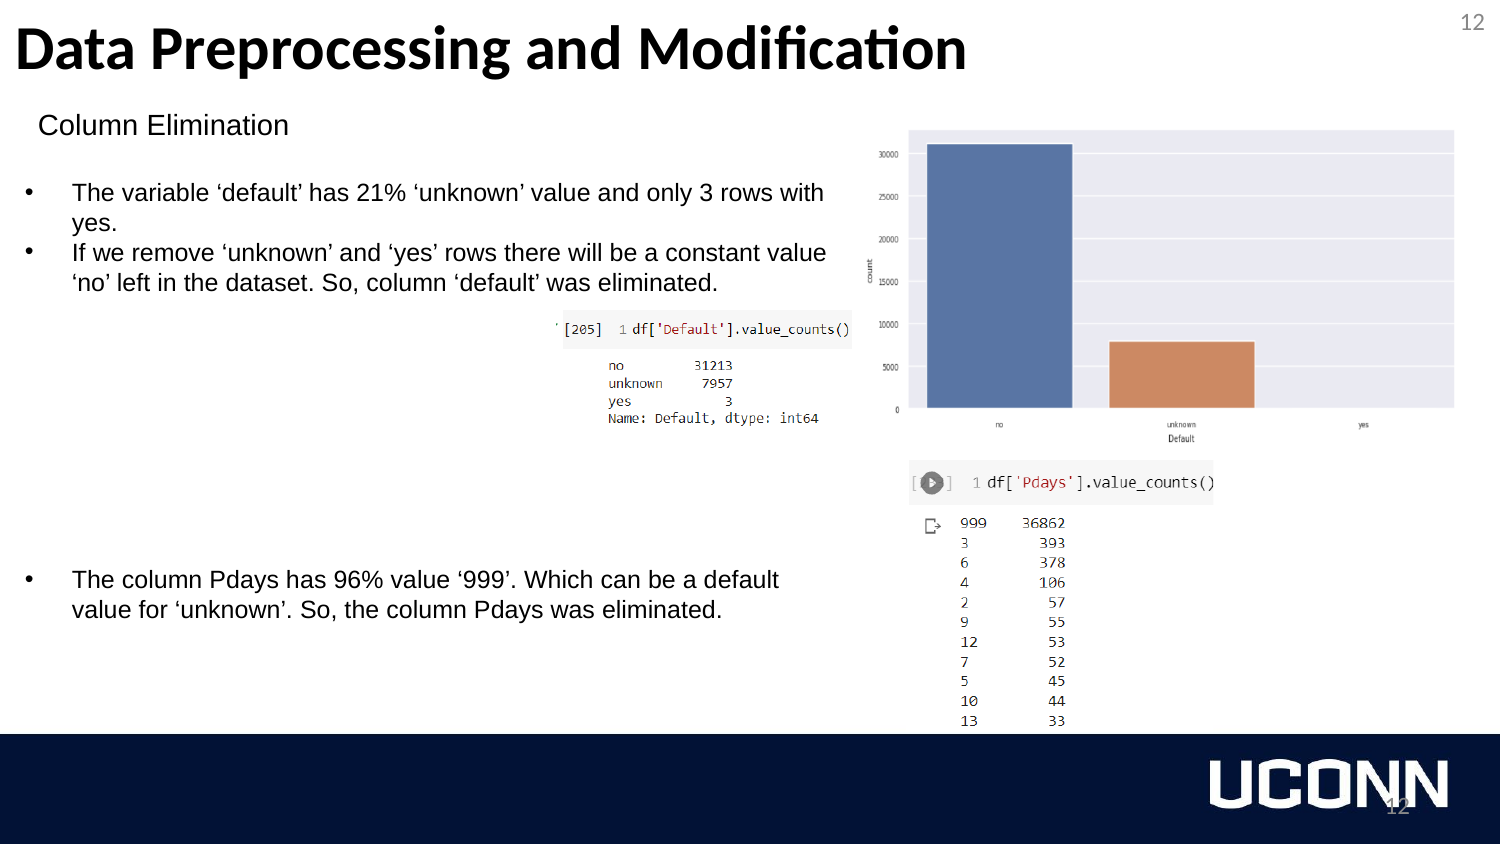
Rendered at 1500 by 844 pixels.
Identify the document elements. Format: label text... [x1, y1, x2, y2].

picture [0, 43, 1500, 844]
text_box The column Pdays has 96% value ‘999’. Which can be a default value for ‘unknown’. So, the column Pdays was eliminated. [10, 556, 862, 632]
text_box Column Elimination [0, 90, 418, 156]
slide_number 12 [1074, 782, 1425, 827]
text_box Data Preprocessing and Modification [0, 0, 1214, 90]
text_box The variable ‘default’ has 21% ‘unknown’ value and only 3 rows with yes. If we remove ‘unknown’ and ‘yes’ rows there will be a constant value ‘no’ left in the dataset. So, column ‘default’ was eliminated. [10, 169, 856, 304]
text_box 12 [1149, 0, 1500, 43]
